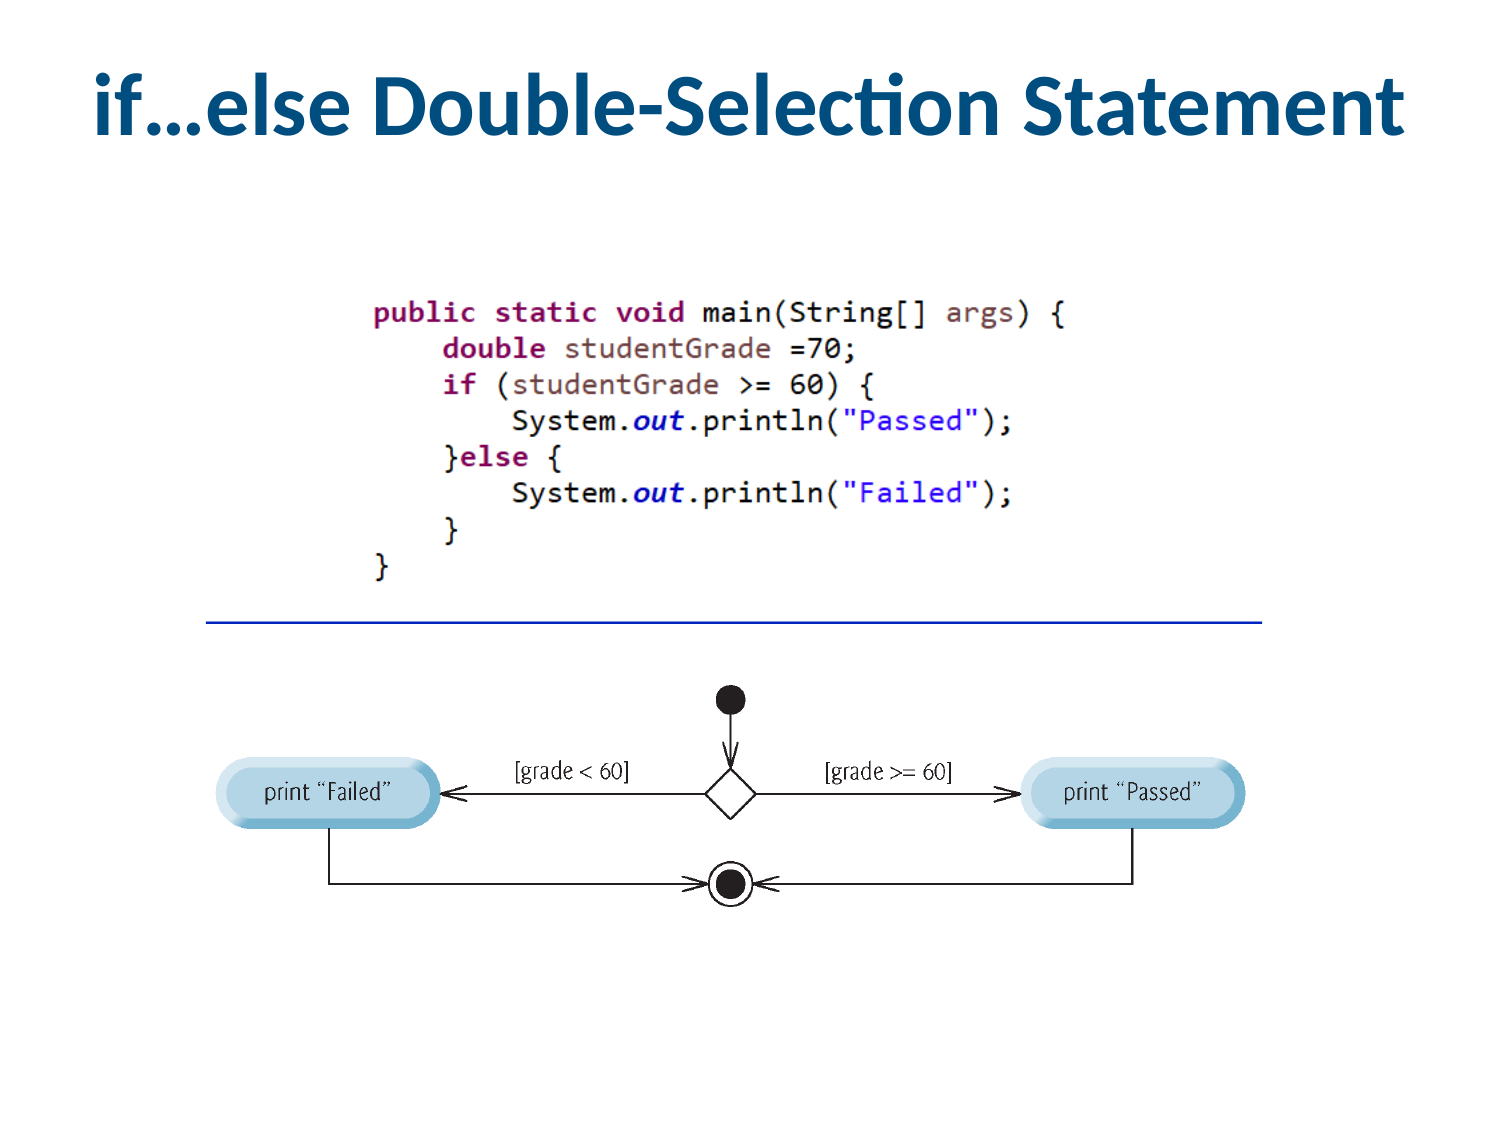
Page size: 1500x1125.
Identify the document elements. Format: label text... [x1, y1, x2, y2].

title if…else Double-Selection Statement [75, 24, 1425, 175]
picture [205, 614, 1263, 947]
picture [349, 289, 1119, 588]
